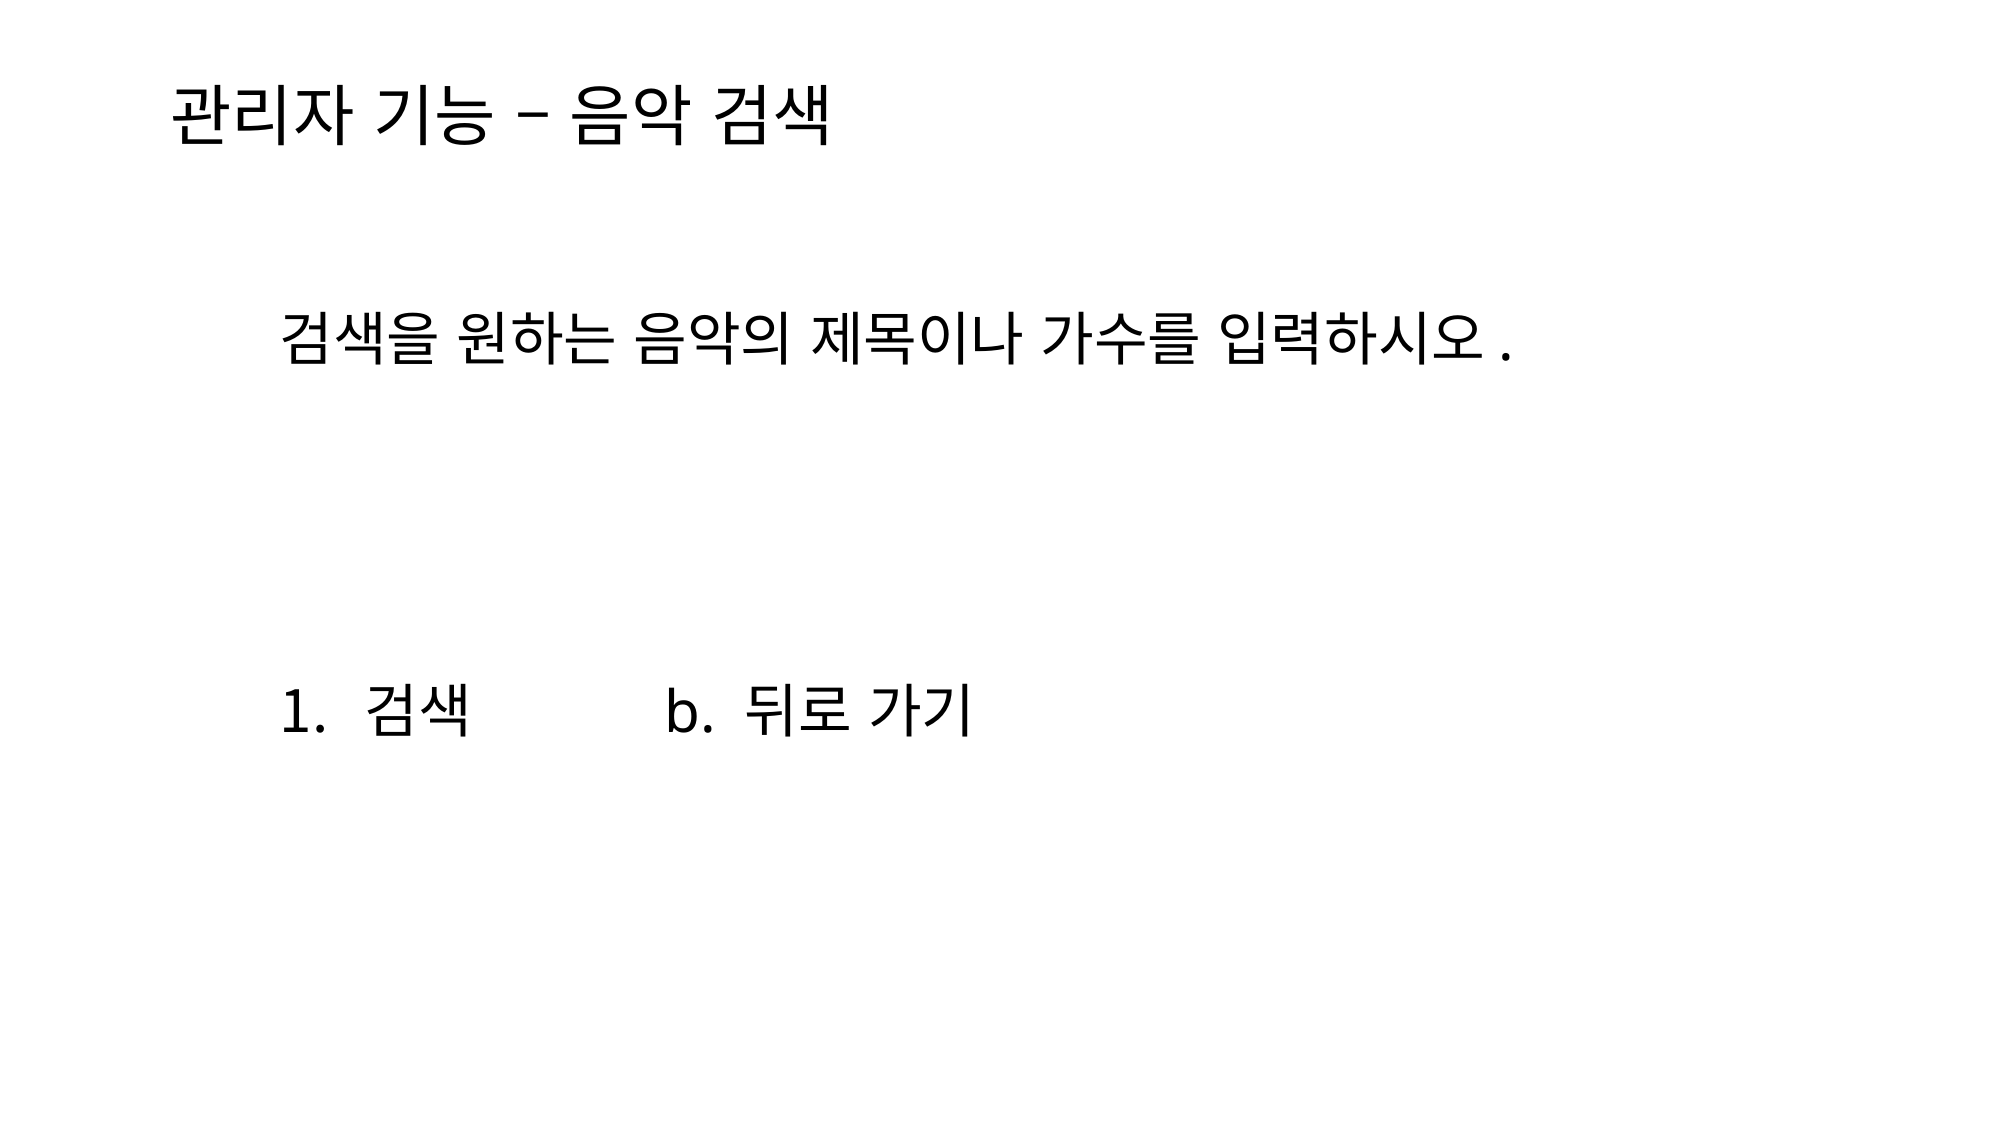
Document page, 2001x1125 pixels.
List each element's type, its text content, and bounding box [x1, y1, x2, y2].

text_box 검색을 원하는 음악의 제목이나 가수를 입력하시오. [265, 294, 1745, 379]
text_box 검색 b. 뒤로 가기 [265, 666, 1745, 822]
title 관리자 기능 – 음악 검색 [0, 59, 1005, 163]
